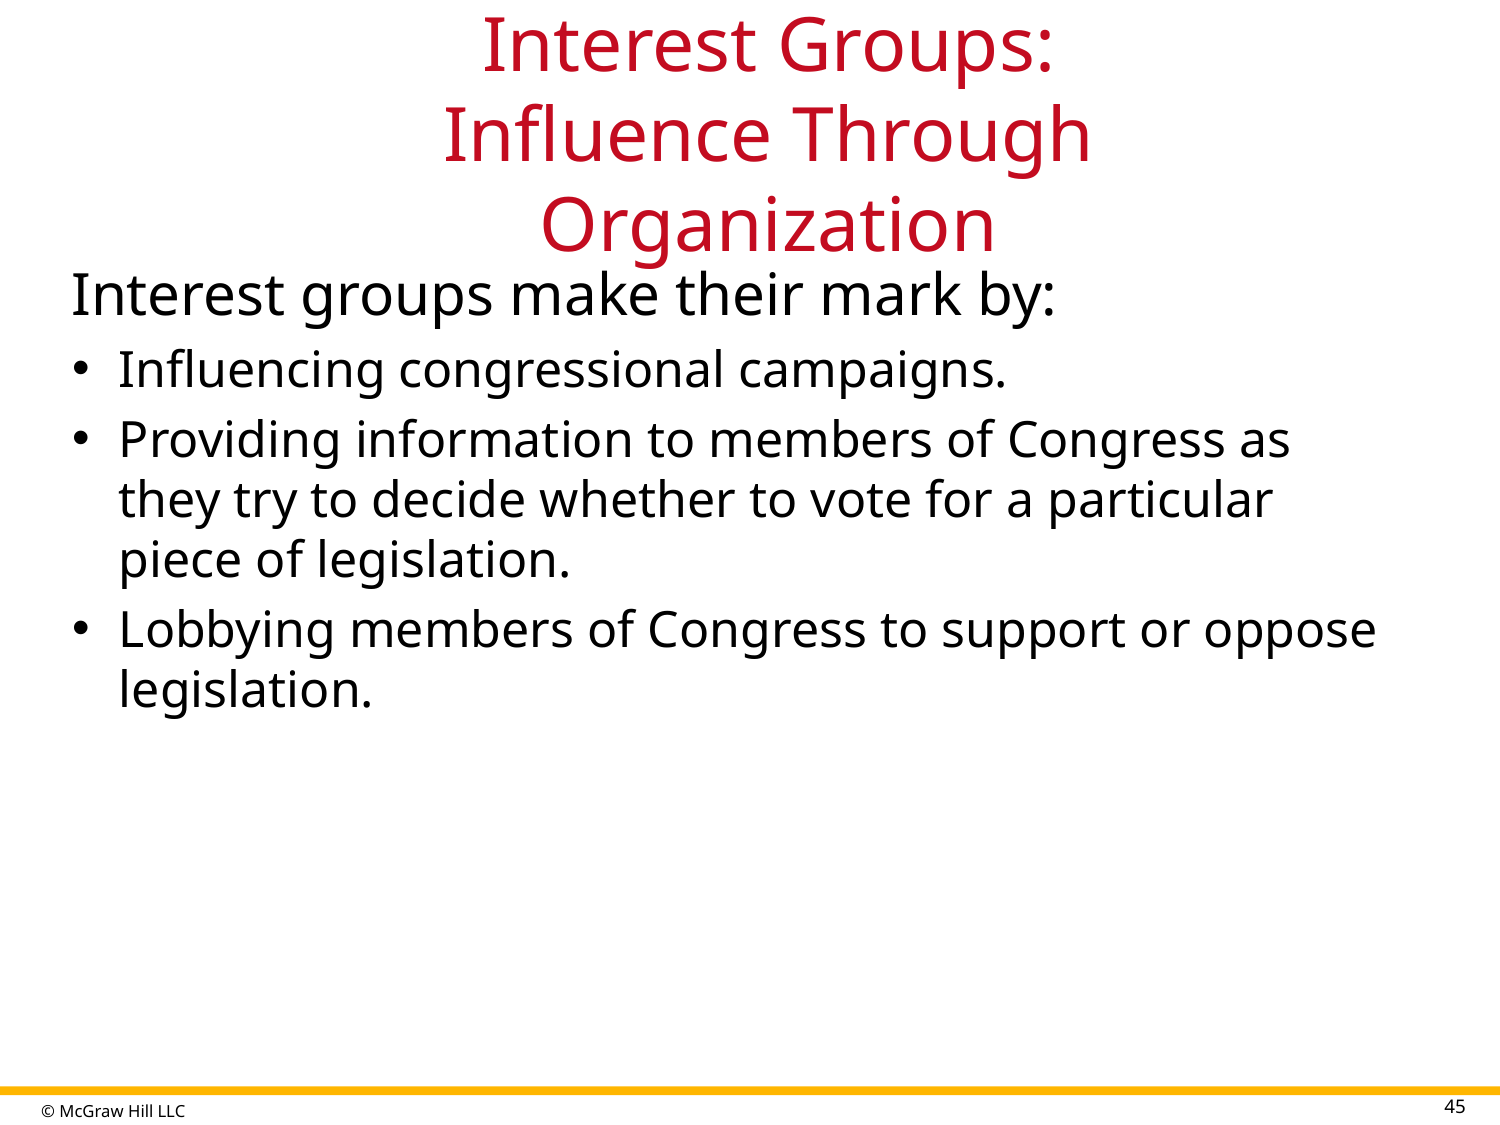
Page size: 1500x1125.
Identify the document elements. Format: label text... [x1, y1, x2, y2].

list Interest groups make their mark by: Influencing congressional campaigns. Providing information to members of Congress as they try to decide whether to vote for a particular piece of legislation. Lobbying members of Congress to support or oppose legislation. [56, 249, 1416, 1038]
slide_number 45 [1415, 1094, 1474, 1122]
title Interest Groups: Influence Through Organization [348, 35, 1190, 227]
